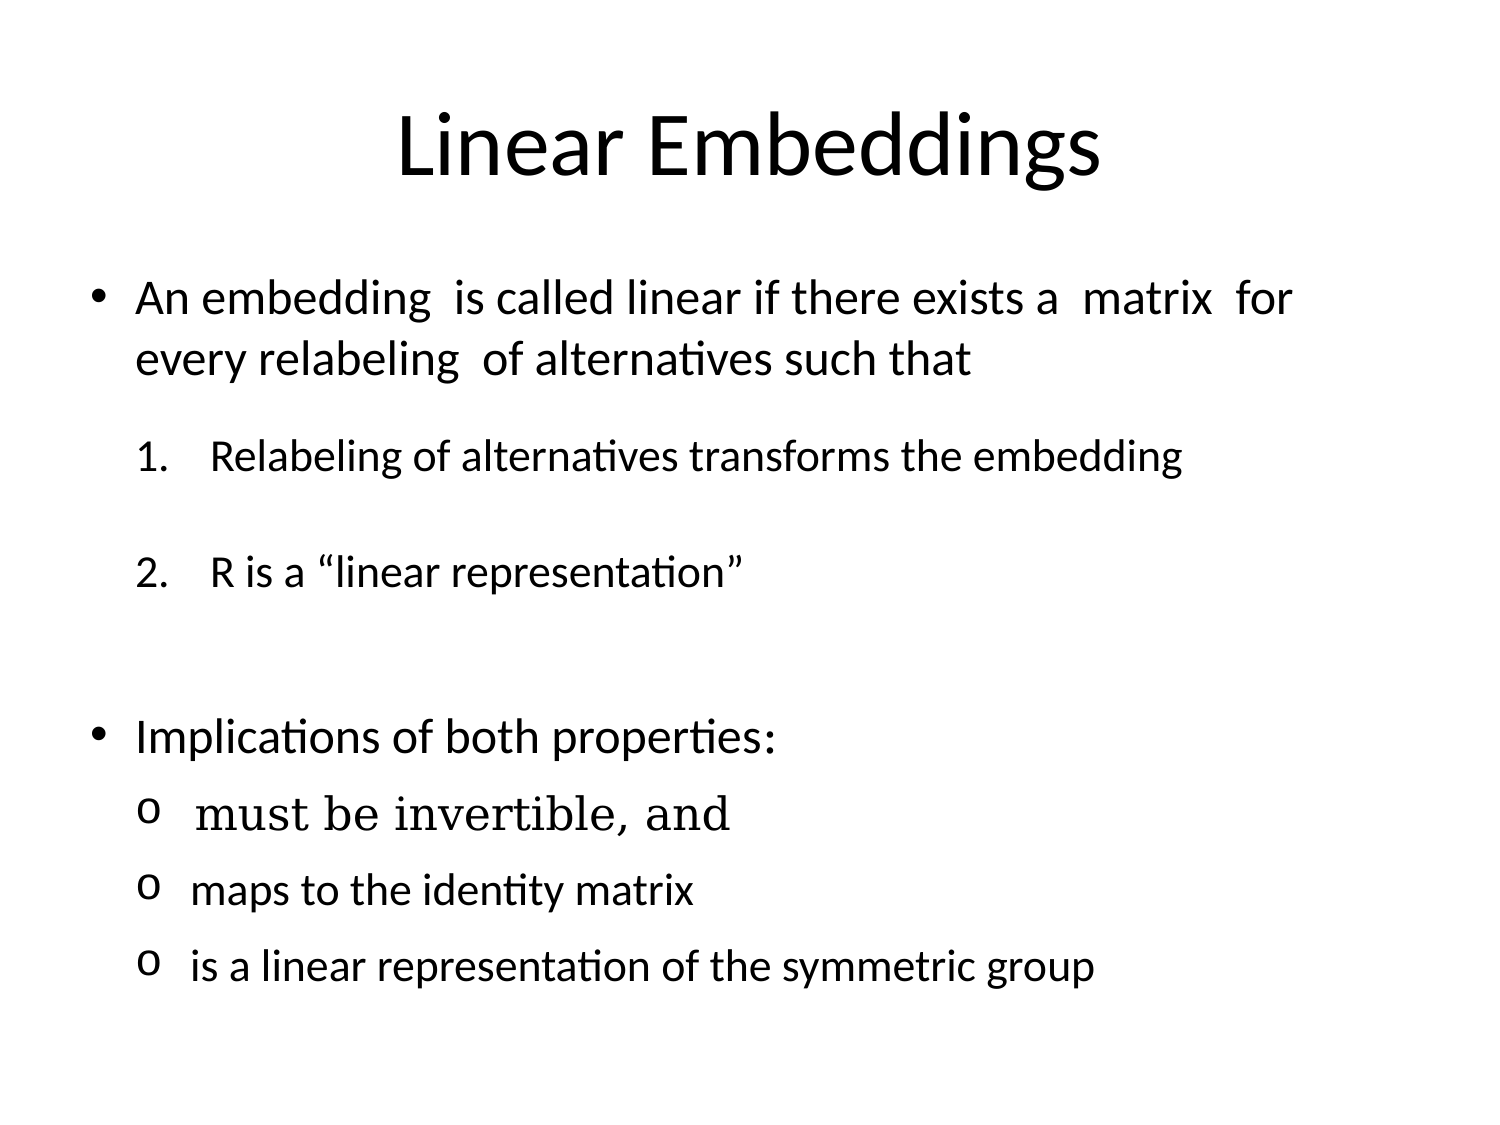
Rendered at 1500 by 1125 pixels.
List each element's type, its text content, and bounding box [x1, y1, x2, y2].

title Linear Embeddings [75, 45, 1425, 233]
